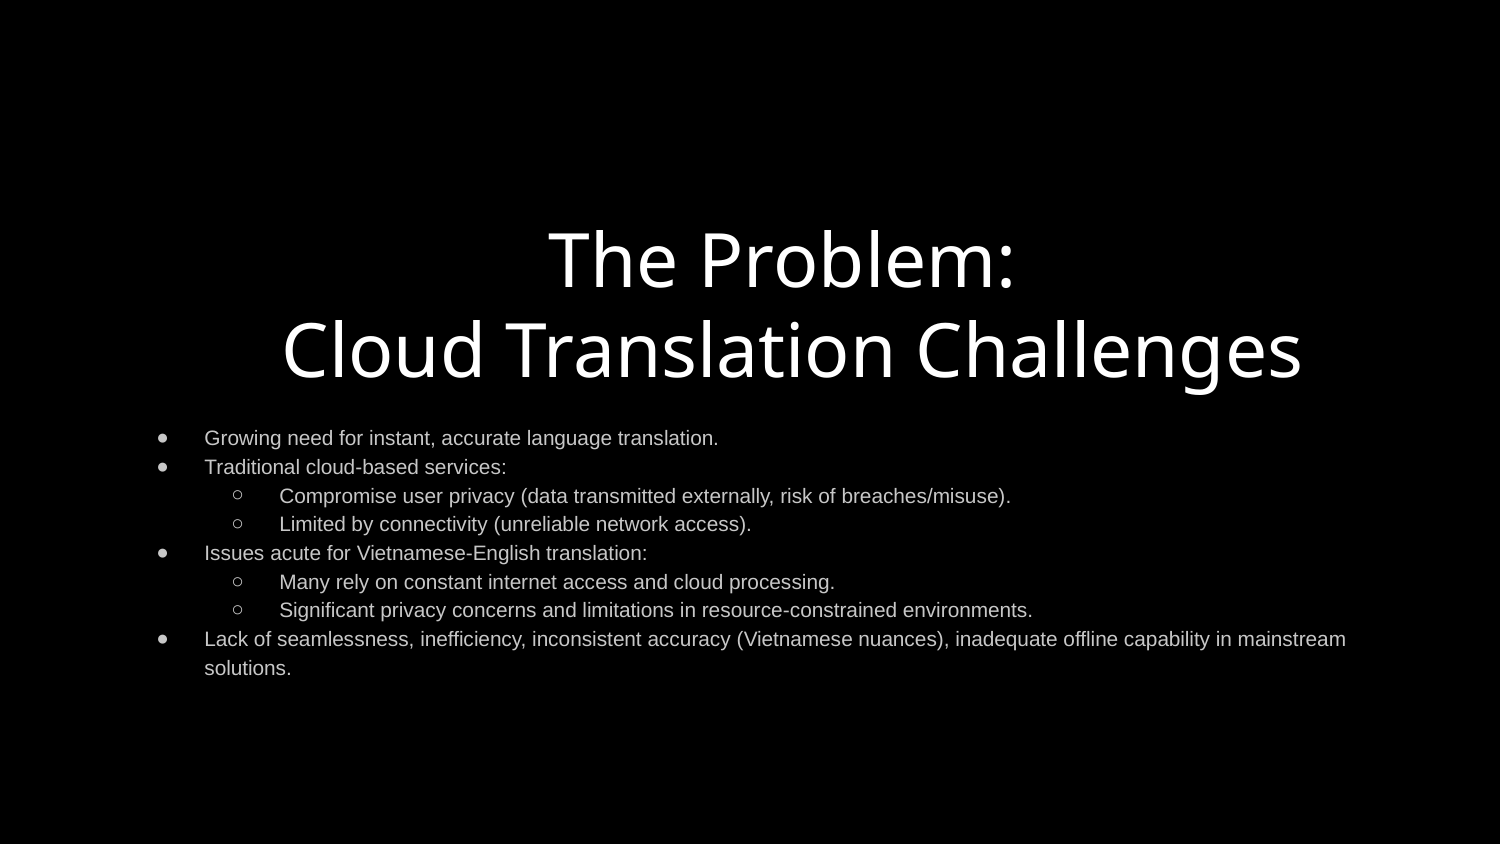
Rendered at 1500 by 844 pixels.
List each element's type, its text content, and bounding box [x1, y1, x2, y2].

title The Problem: Cloud Translation Challenges [151, 197, 1434, 497]
title Growing need for instant, accurate language translation. Traditional cloud-based services: Compromise user privacy (data transmitted externally, risk of breaches/misuse). Limited by connectivity (unreliable network access). Issues acute for Vietnamese-English translation: Many rely on constant internet access and cloud processing. Significant privacy concerns and limitations in resource-constrained environments. Lack of seamlessness, inefficiency, inconsistent accuracy (Vietnamese nuances), inadequate offline capability in mainstream solutions. [114, 503, 1386, 648]
